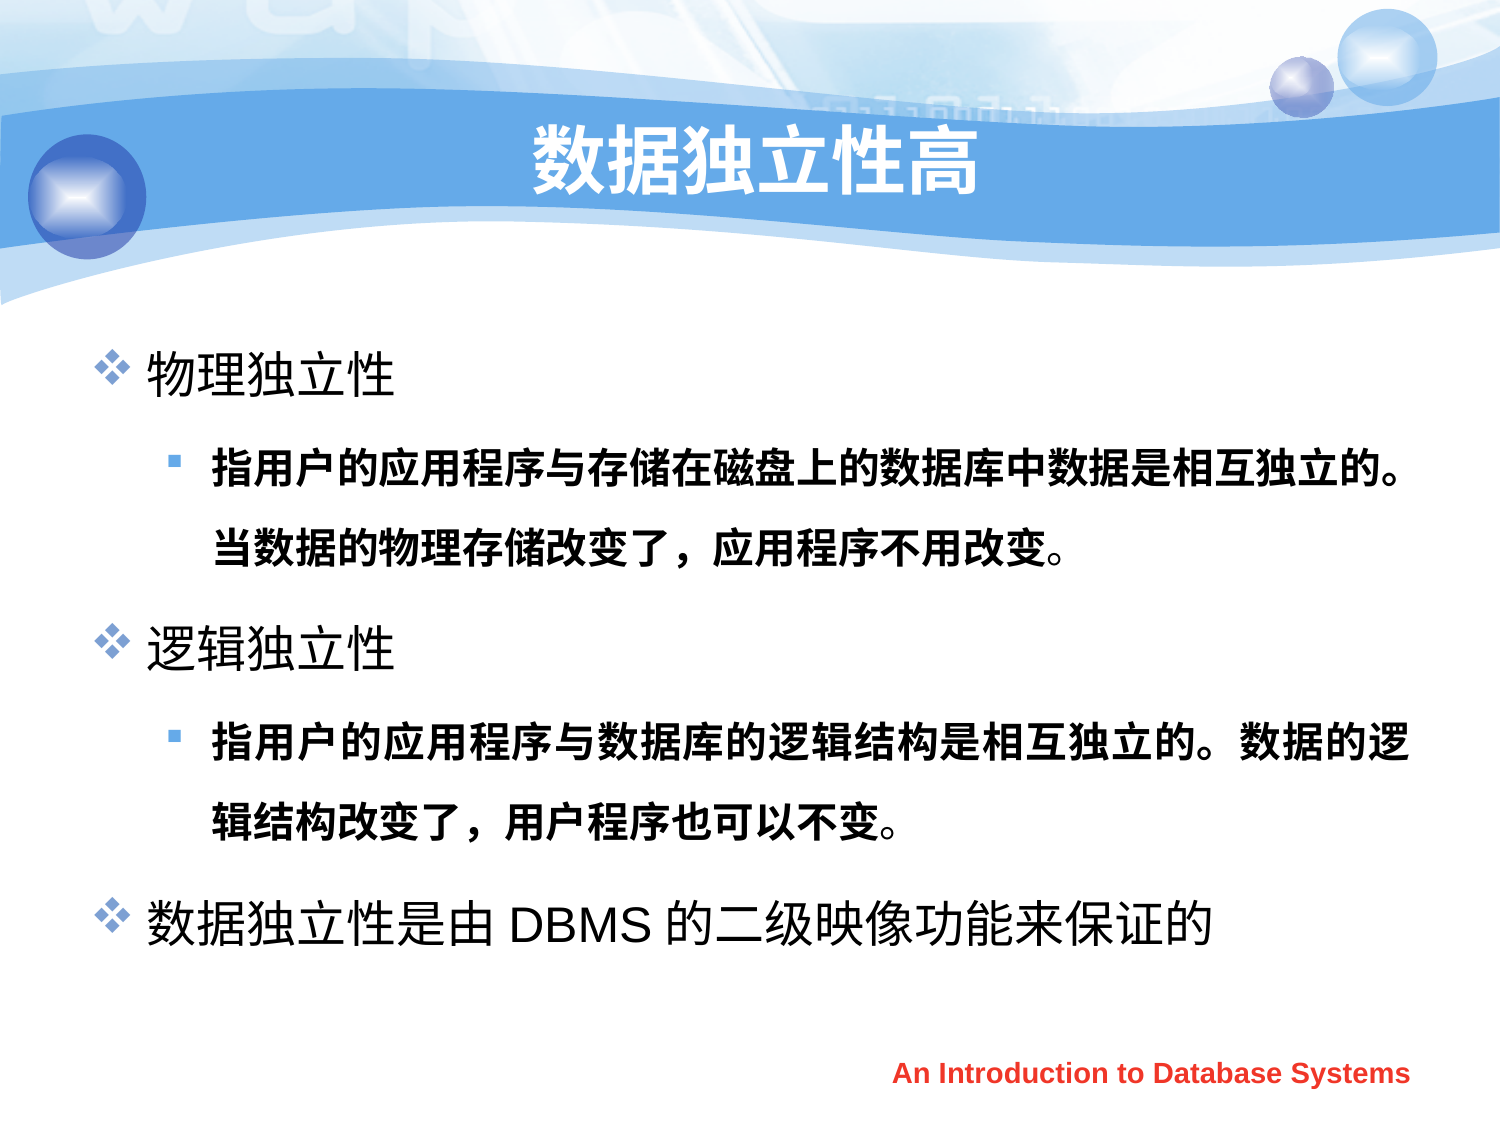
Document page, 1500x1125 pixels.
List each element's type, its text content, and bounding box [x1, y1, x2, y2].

list 物理独立性 指用户的应用程序与存储在磁盘上的数据库中数据是相互独立的。当数据的物理存储改变了，应用程序不用改变。 逻辑独立性 指用户的应用程序与数据库的逻辑结构是相互独立的。数据的逻辑结构改变了，用户程序也可以不变。 数据独立性是由DBMS的二级映像功能来保证的 [75, 299, 1425, 1038]
picture [0, 0, 1500, 112]
footer An Introduction to Database Systems [856, 1046, 1447, 1100]
title 数据独立性高 [150, 112, 1363, 205]
